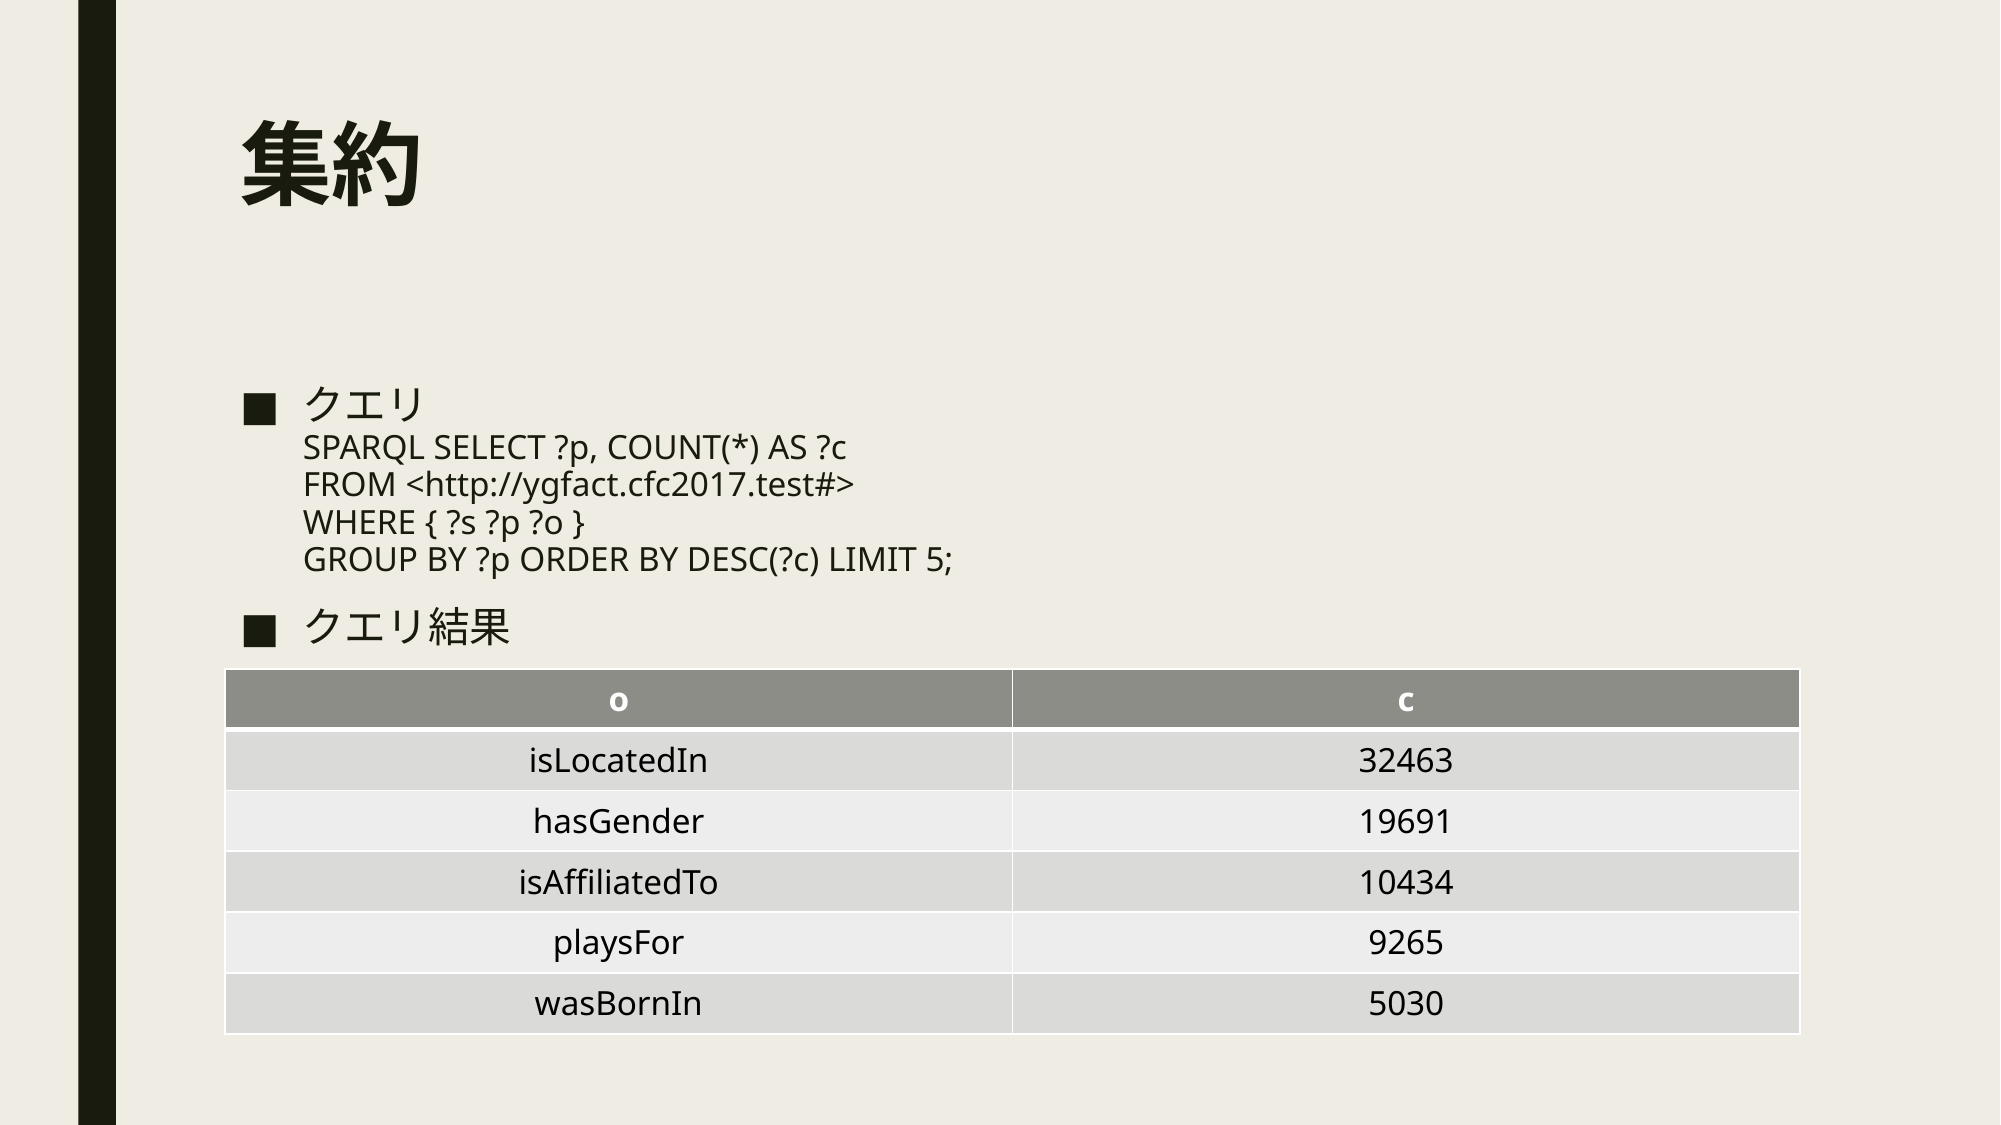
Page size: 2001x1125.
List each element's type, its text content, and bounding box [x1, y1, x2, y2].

table_cell playsFor [226, 913, 1012, 972]
table_header o [226, 670, 1012, 727]
table_cell 19691 [1013, 791, 1799, 850]
table_cell wasBornIn [226, 974, 1012, 1033]
table_header c [1013, 670, 1799, 727]
table_cell 10434 [1013, 852, 1799, 911]
list クエリ SPARQL SELECT ?p, COUNT(*) AS ?c FROM <http://ygfact.cfc2017.test#> WHERE { ?s ?p ?o } GROUP BY ?p ORDER BY DESC(?c) LIMIT 5; クエリ結果 [225, 375, 1800, 668]
title 集約 [225, 112, 1800, 357]
table_cell 5030 [1013, 974, 1799, 1033]
table_cell 9265 [1013, 913, 1799, 972]
table_cell isLocatedIn [226, 732, 1012, 790]
table_cell isAffiliatedTo [226, 852, 1012, 911]
table_cell hasGender [226, 791, 1012, 850]
table_cell 32463 [1013, 732, 1799, 790]
